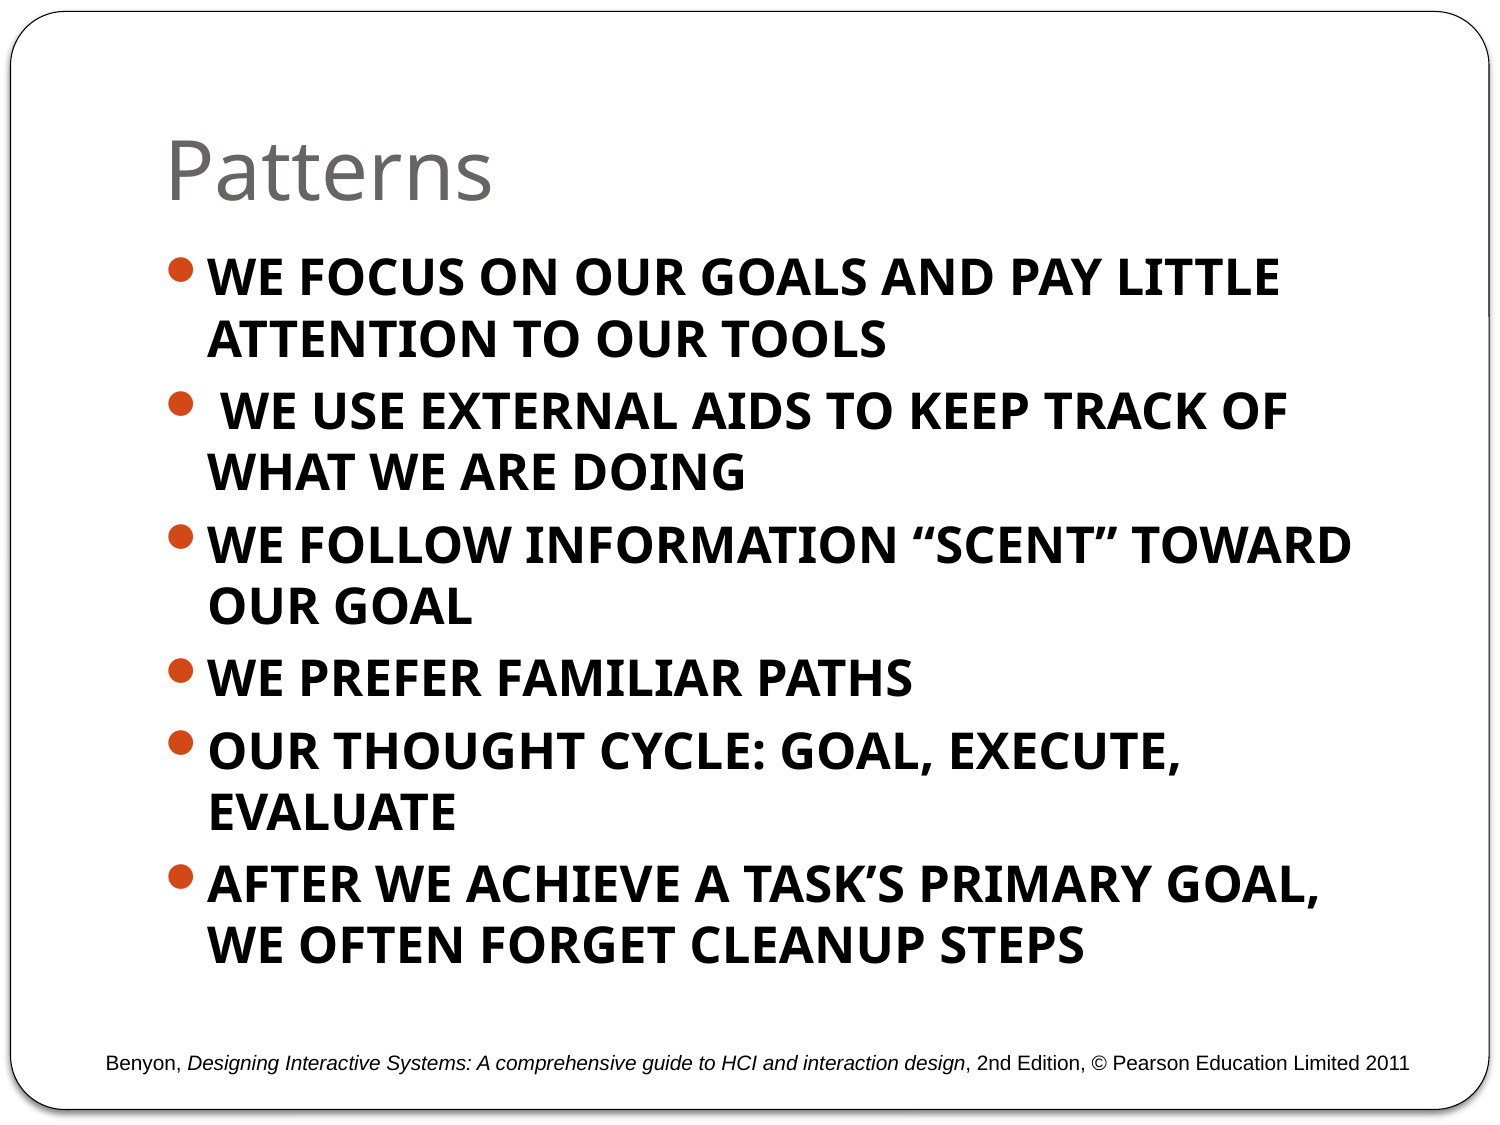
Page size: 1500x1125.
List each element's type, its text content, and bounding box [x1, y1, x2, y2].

list WE FOCUS ON OUR GOALS AND PAY LITTLE ATTENTION TO OUR TOOLS WE USE EXTERNAL AIDS TO KEEP TRACK OF WHAT WE ARE DOING WE FOLLOW INFORMATION “SCENT” TOWARD OUR GOAL WE PREFER FAMILIAR PATHS OUR THOUGHT CYCLE: GOAL, EXECUTE, EVALUATE AFTER WE ACHIEVE A TASK’S PRIMARY GOAL, WE OFTEN FORGET CLEANUP STEPS [150, 237, 1425, 988]
title Patterns [150, 45, 1425, 233]
